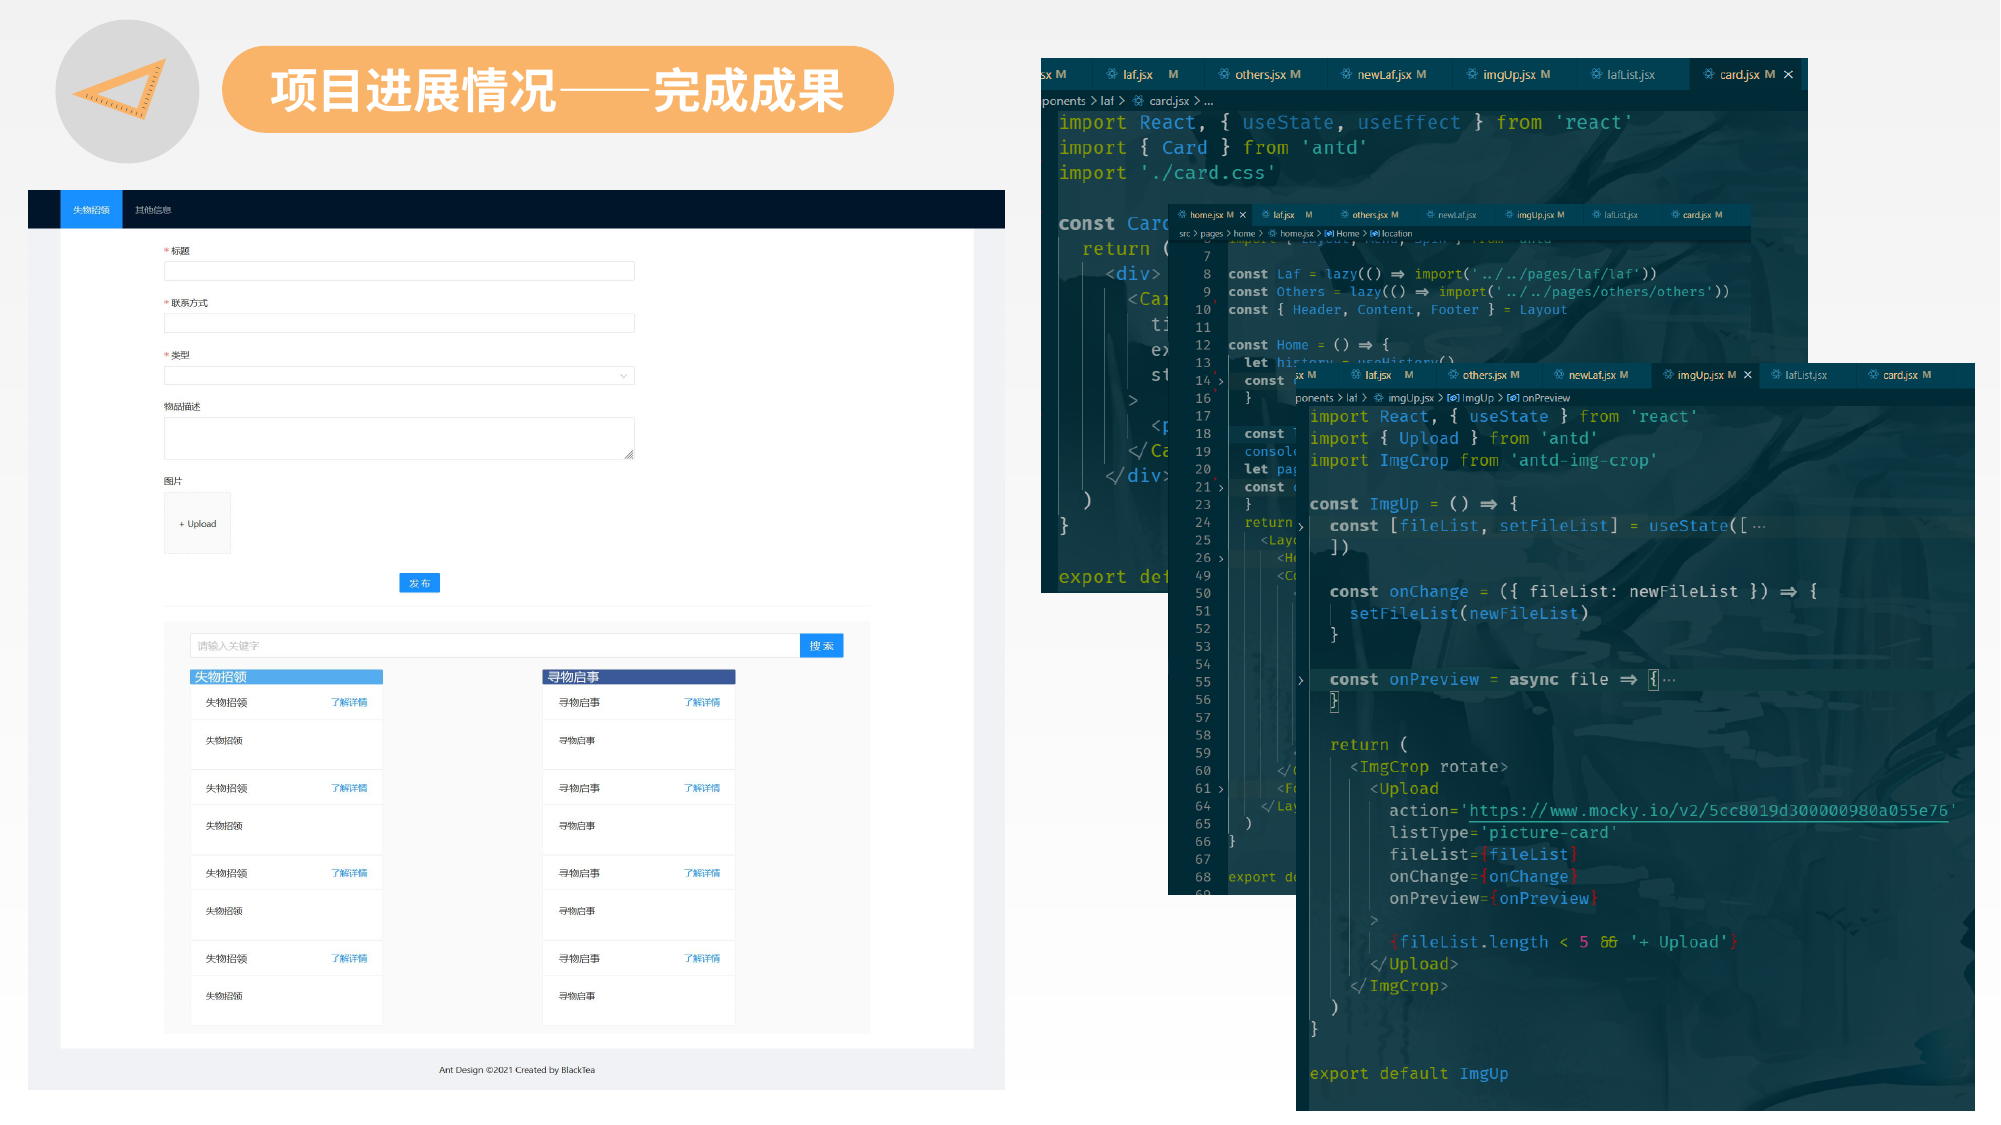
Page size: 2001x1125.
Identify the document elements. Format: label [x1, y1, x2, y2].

picture [1310, 407, 1975, 1111]
picture [1229, 397, 1295, 896]
picture [1331, 589, 1338, 596]
picture [1340, 589, 1348, 596]
picture [1542, 71, 1549, 77]
picture [1205, 112, 1228, 120]
picture [1170, 71, 1177, 77]
picture [1059, 334, 1168, 593]
picture [1437, 407, 1456, 414]
text_box [55, 19, 895, 164]
picture [1291, 71, 1300, 77]
picture [1511, 372, 1519, 377]
picture [1057, 71, 1065, 77]
picture [28, 190, 1005, 1091]
picture [1418, 71, 1425, 77]
picture [1059, 112, 1808, 406]
picture [1766, 71, 1774, 77]
